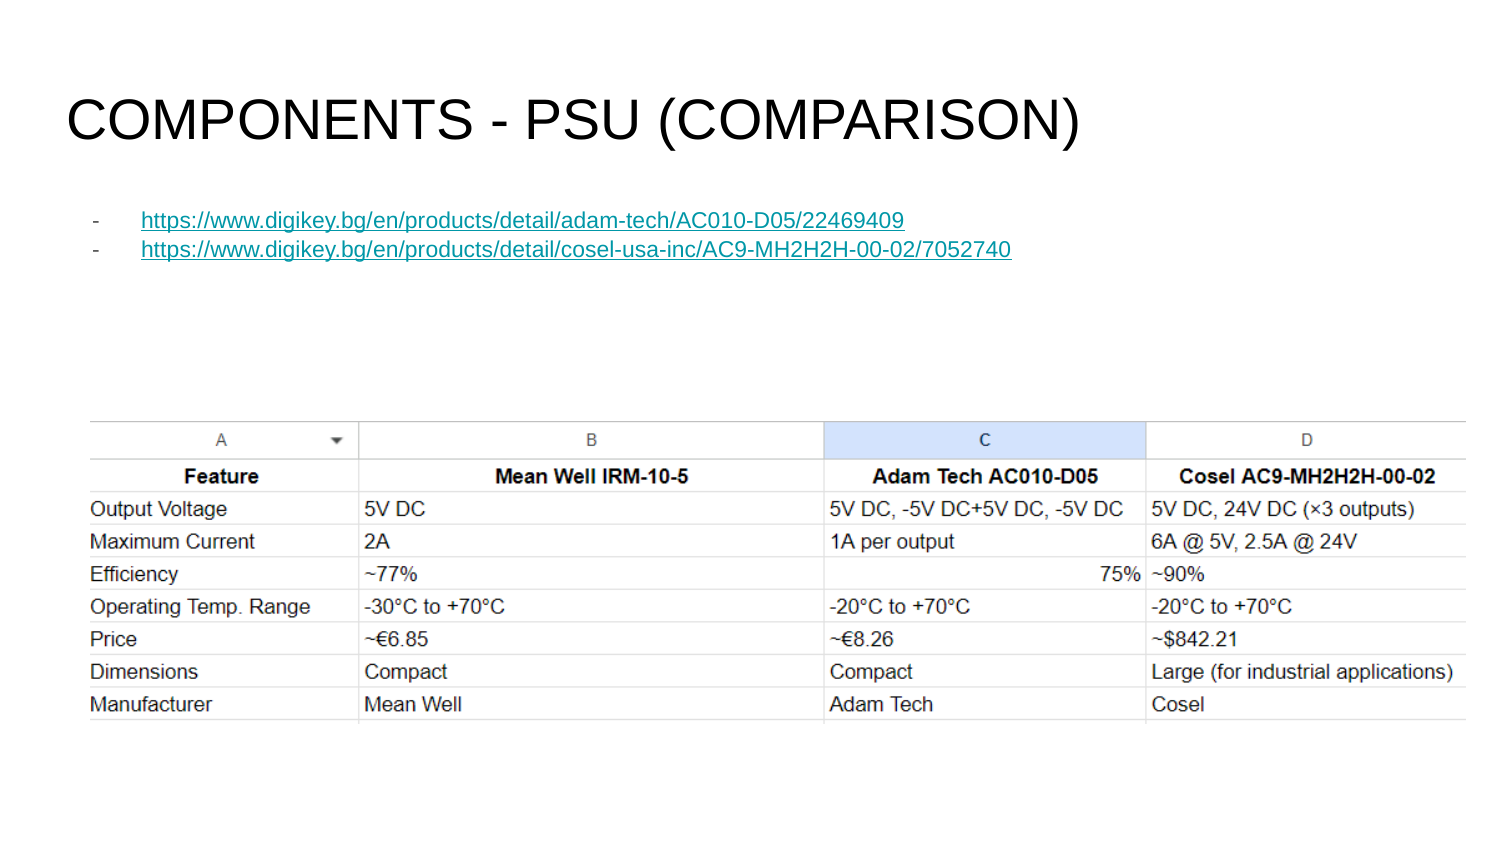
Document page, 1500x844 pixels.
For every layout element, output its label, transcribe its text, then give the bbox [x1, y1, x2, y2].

picture [90, 421, 1466, 724]
title COMPONENTS - PSU (COMPARISON) [51, 72, 1449, 167]
list https://www.digikey.bg/en/products/detail/adam-tech/AC010-D05/22469409 https://www.digikey.bg/en/products/detail/cosel-usa-inc/AC9-MH2H2H-00-02/7052740 [51, 189, 1449, 750]
